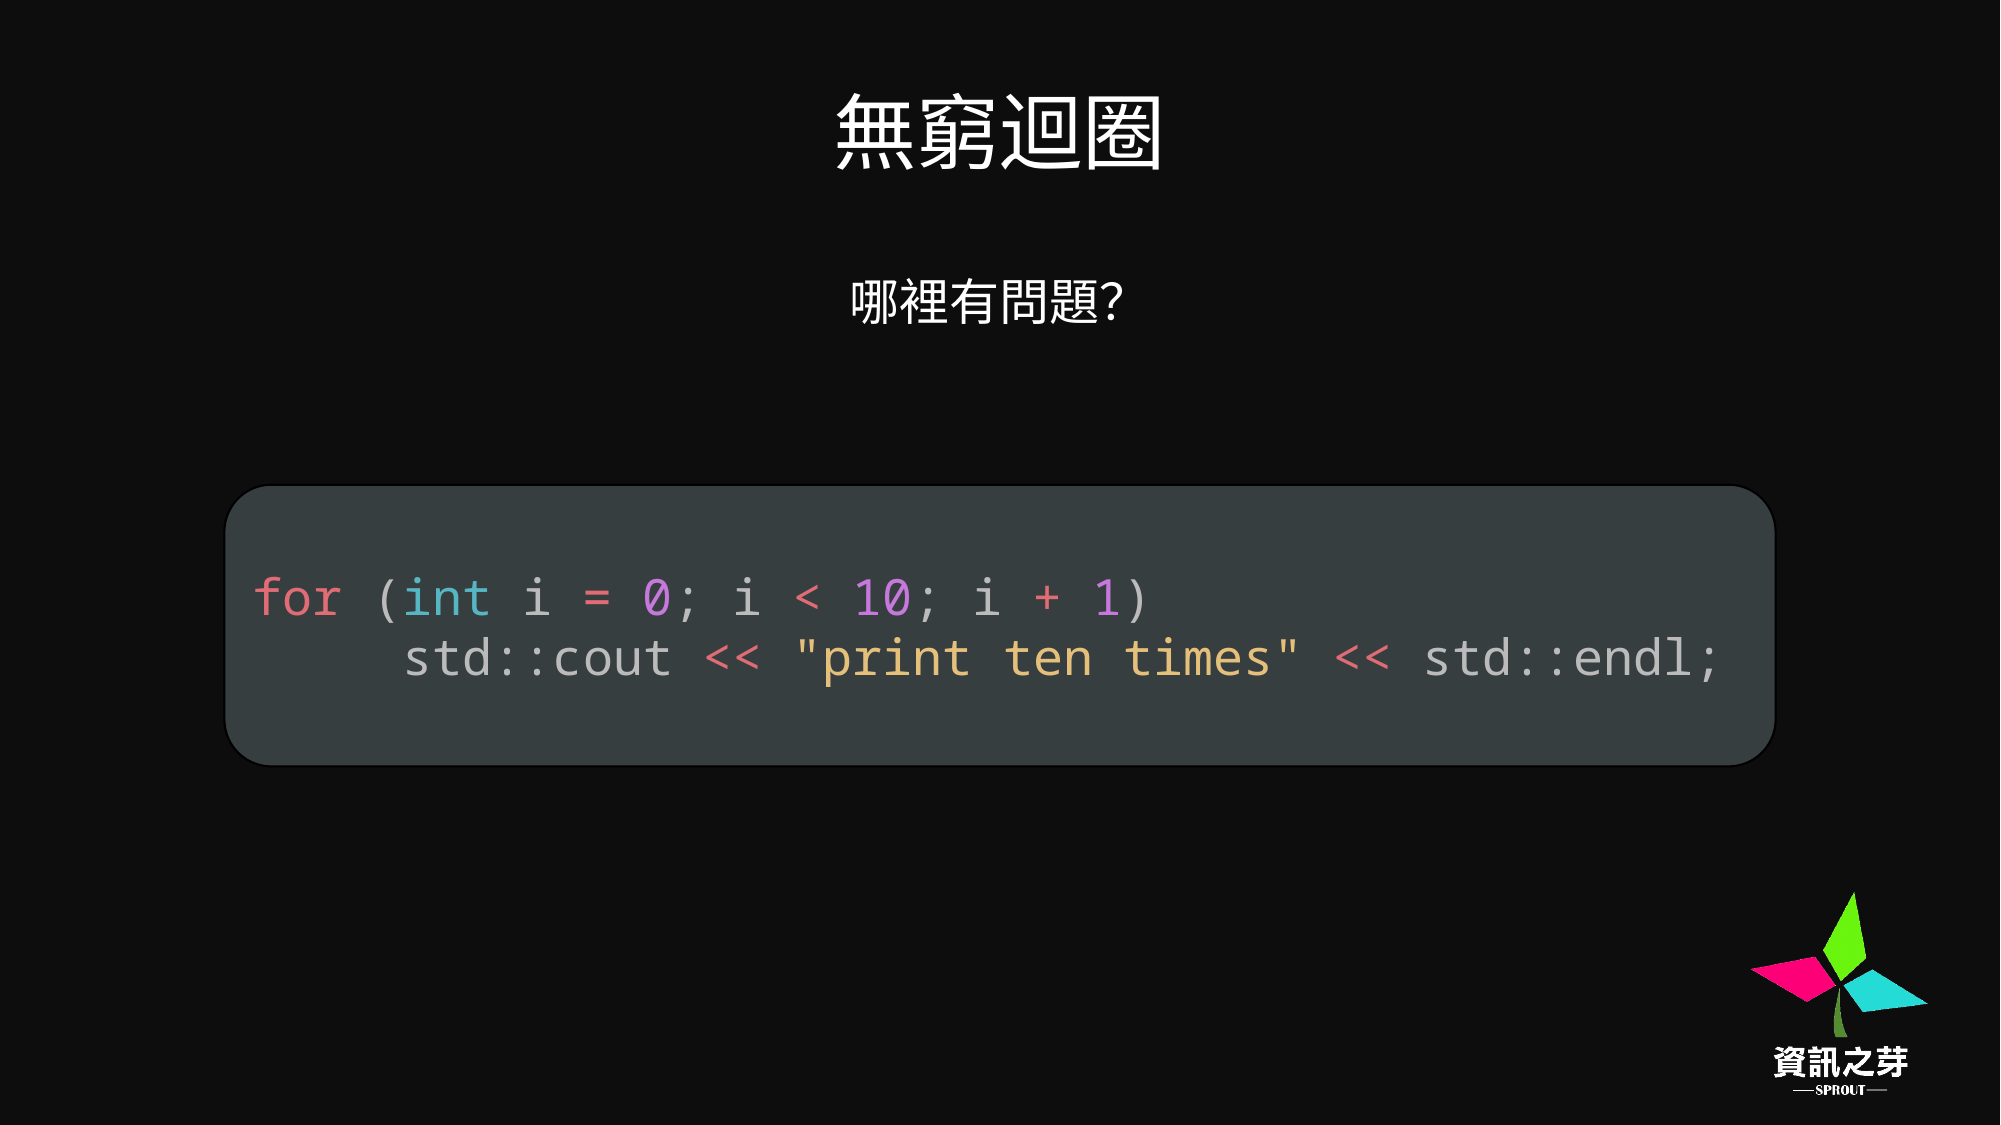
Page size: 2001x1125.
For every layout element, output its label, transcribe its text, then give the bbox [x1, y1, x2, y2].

picture [1737, 888, 1950, 1102]
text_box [224, 484, 1776, 767]
text_box 無窮迴圈 [818, 72, 1182, 188]
text_box 哪裡有問題？ [835, 262, 1165, 338]
